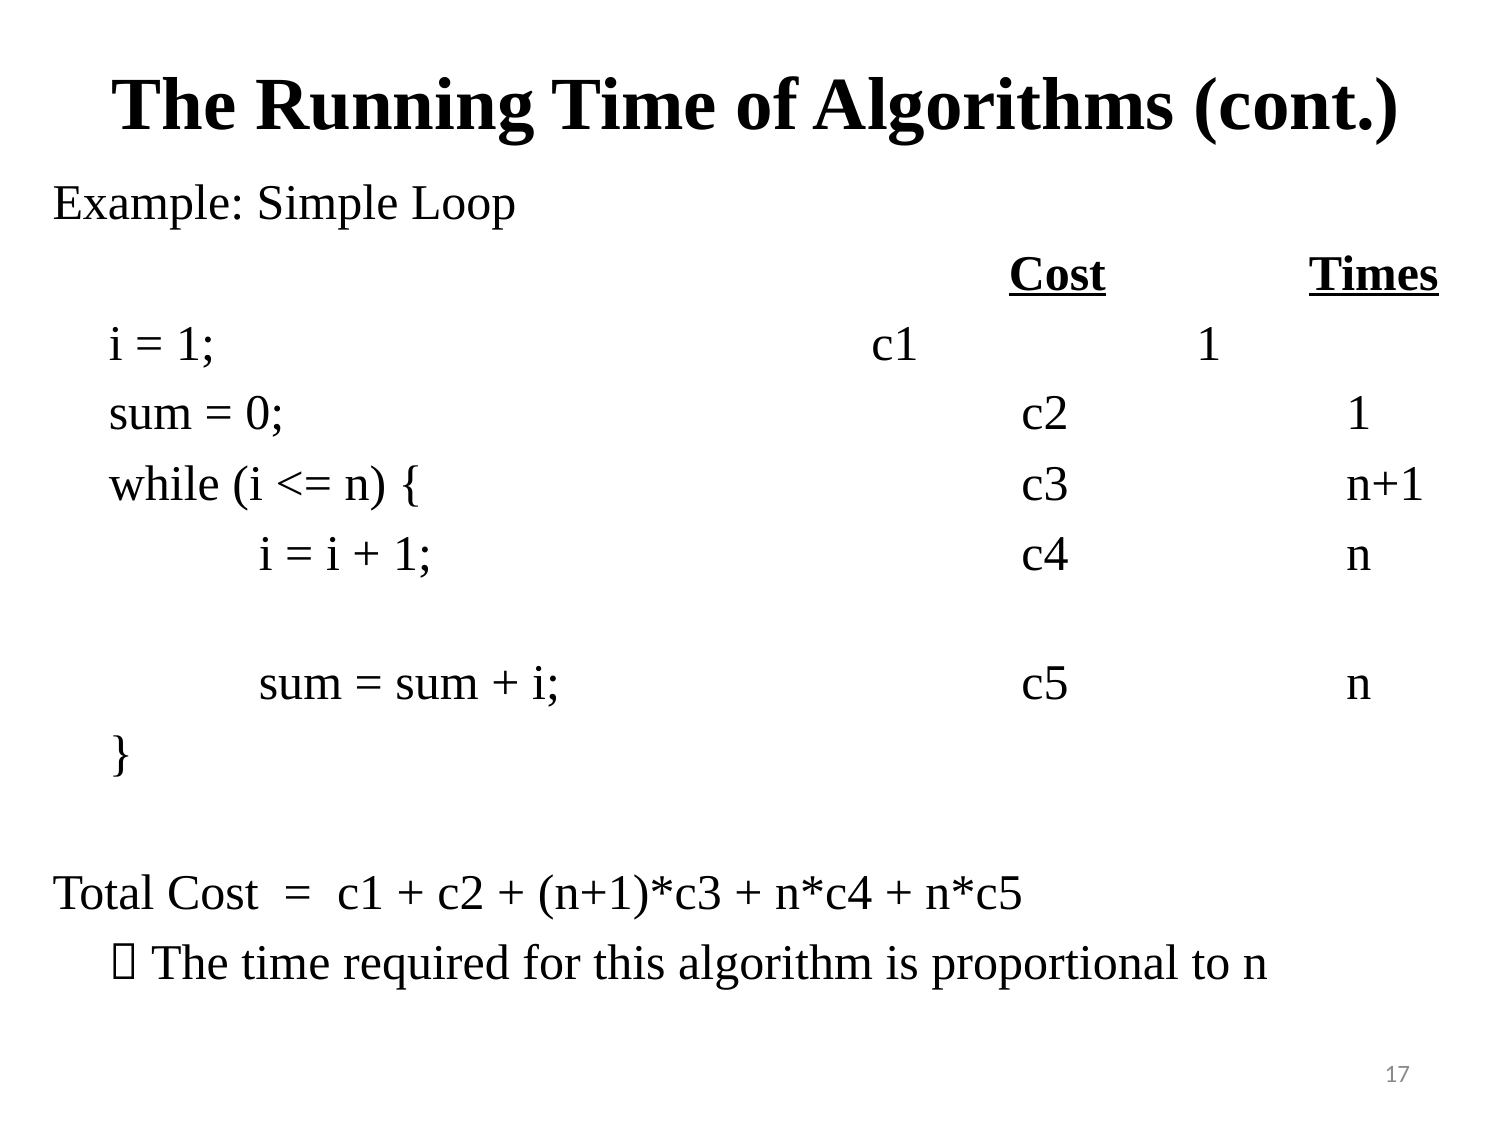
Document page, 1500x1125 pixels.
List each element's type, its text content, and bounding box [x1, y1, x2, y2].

list Example: Simple Loop Cost Times i = 1; c1 1 sum = 0; c2 1 while (i <= n) { c3 n+1 i = i + 1; c4 n sum = sum + i; c5 n } Total Cost = c1 + c2 + (n+1)*c3 + n*c4 + n*c5  The time required for this algorithm is proportional to n [37, 162, 1463, 1000]
slide_number 17 [1074, 1042, 1425, 1103]
title The Running Time of Algorithms (cont.) [50, 37, 1463, 162]
